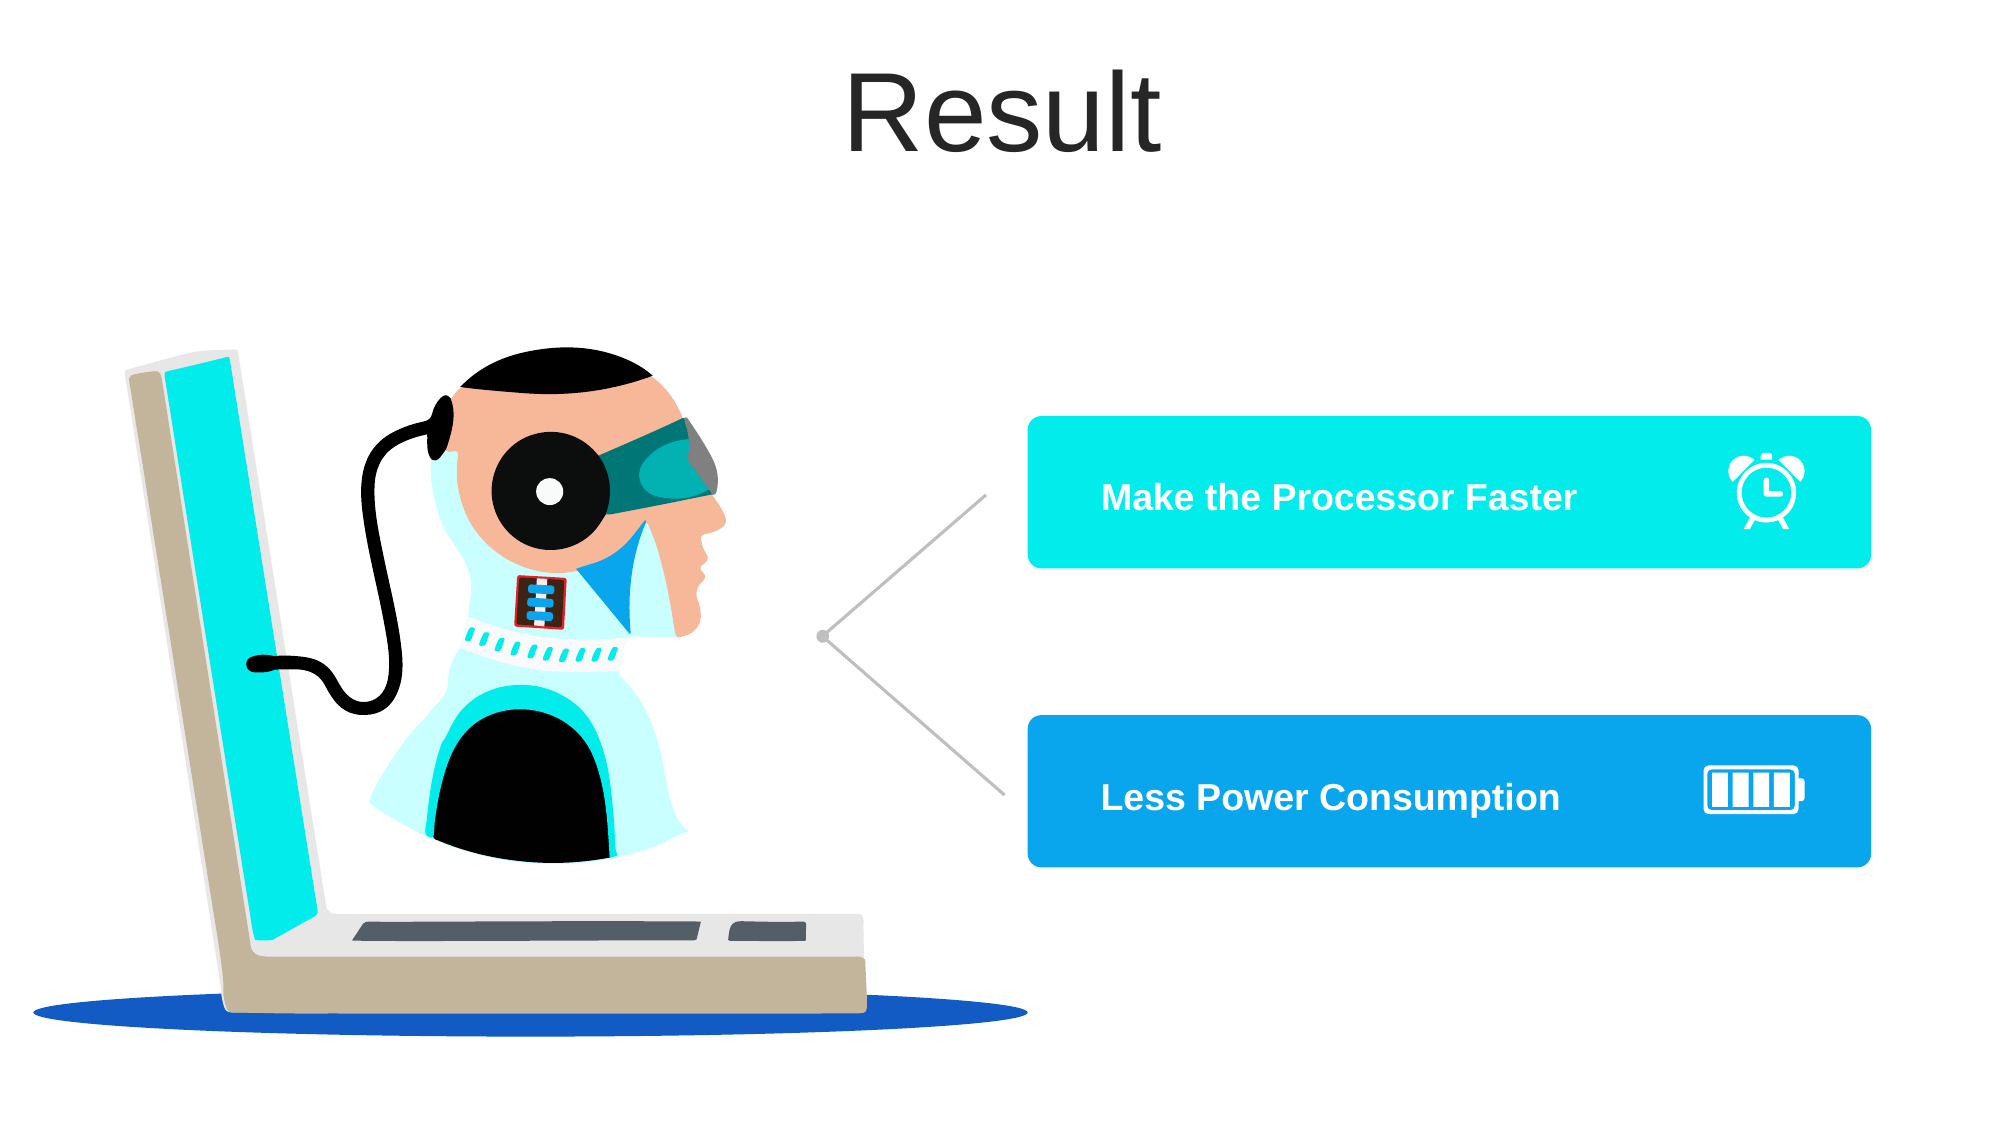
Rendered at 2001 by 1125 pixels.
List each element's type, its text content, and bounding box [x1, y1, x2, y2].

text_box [1086, 465, 1815, 526]
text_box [246, 347, 726, 865]
text_box [1728, 451, 1805, 465]
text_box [822, 494, 1005, 796]
list Result [53, 55, 1952, 175]
text_box [1741, 526, 1753, 531]
text_box [1026, 415, 1873, 570]
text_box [124, 349, 867, 1014]
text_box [1085, 765, 1815, 826]
text_box [1026, 714, 1873, 869]
text_box [33, 994, 1028, 1037]
text_box [1780, 526, 1791, 531]
